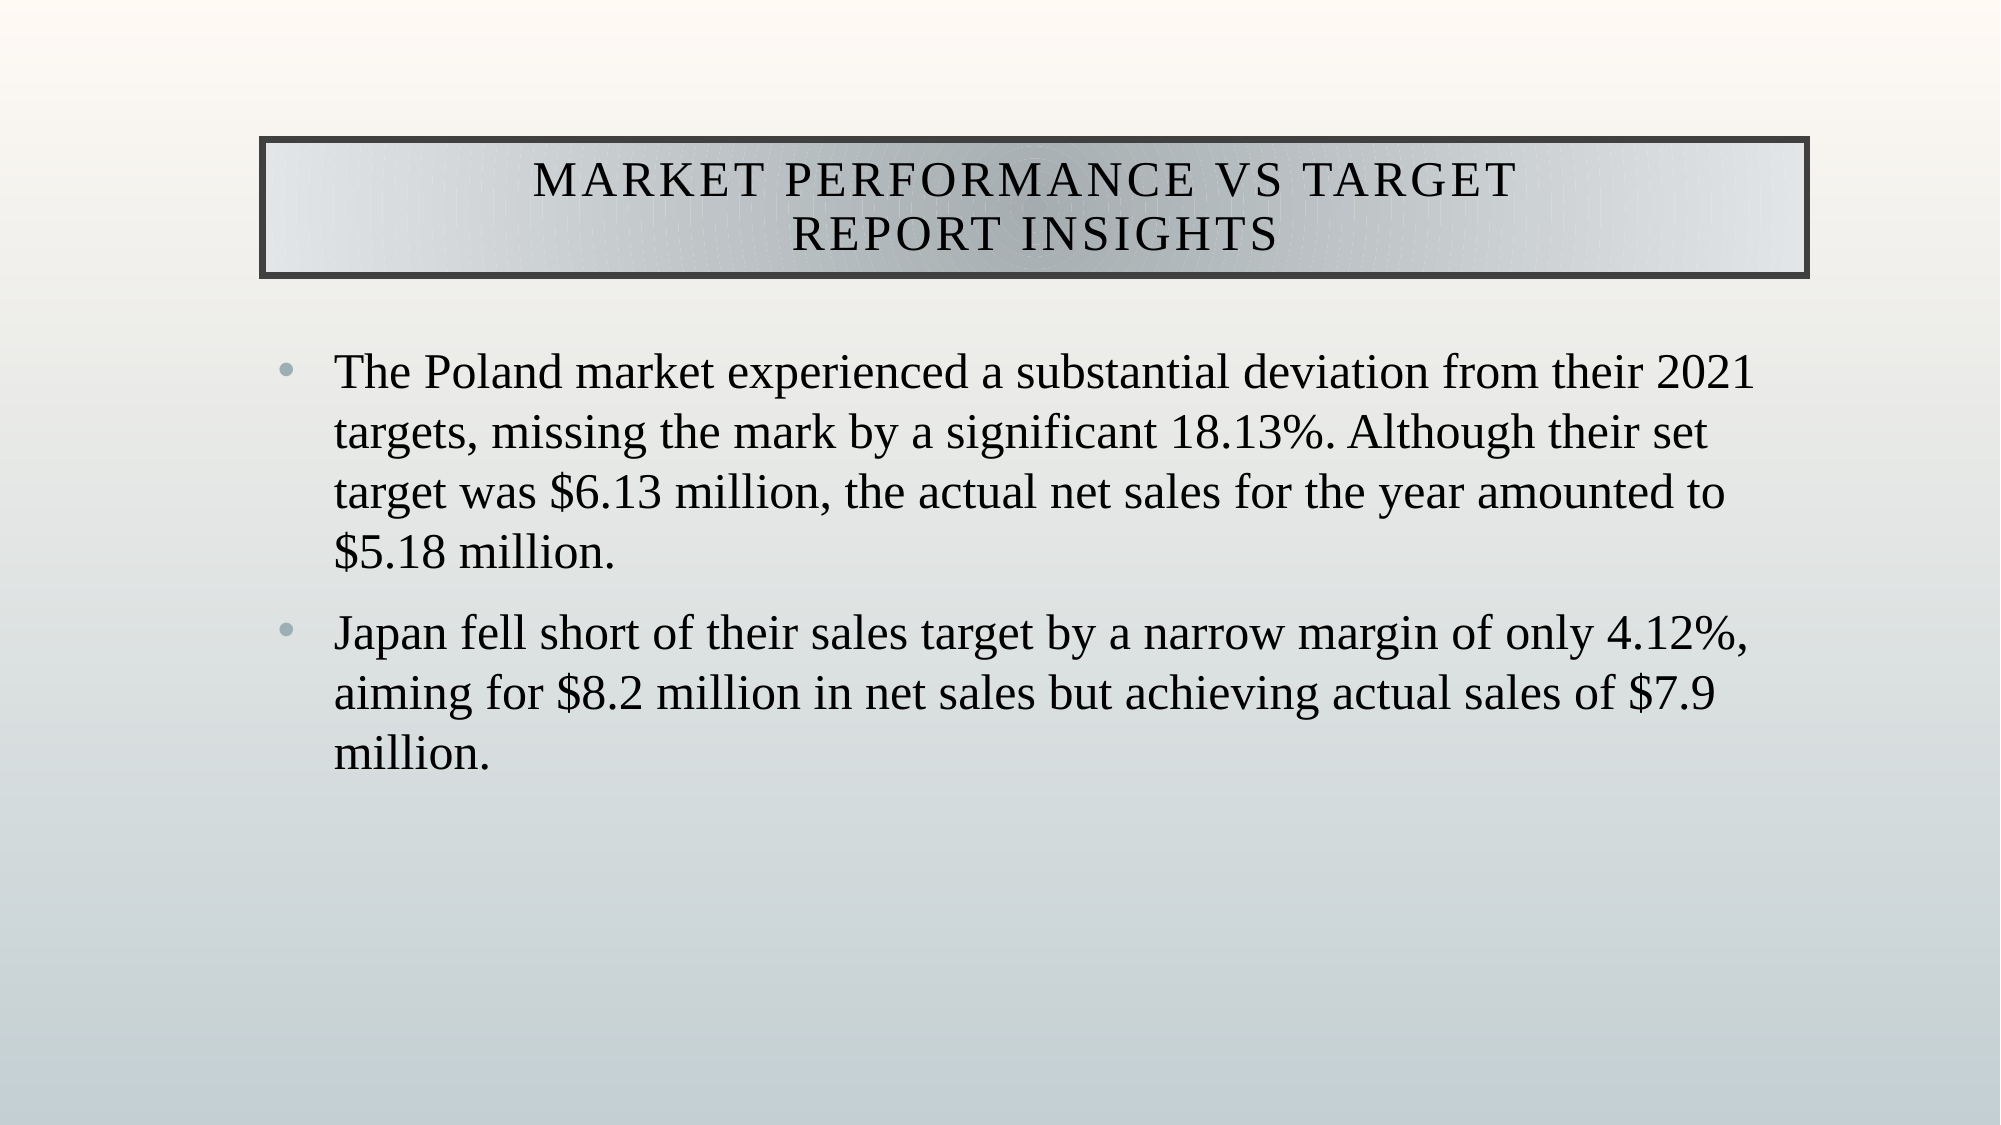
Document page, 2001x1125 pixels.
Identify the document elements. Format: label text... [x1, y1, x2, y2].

subtitle The Poland market experienced a substantial deviation from their 2021 targets, missing the mark by a significant 18.13%. Although their set target was $6.13 million, the actual net sales for the year amounted to $5.18 million. Japan fell short of their sales target by a narrow margin of only 4.12%, aiming for $8.2 million in net sales but achieving actual sales of $7.9 million. [262, 331, 1807, 1045]
title Market Performance vs Target Report Insights [259, 136, 1810, 279]
